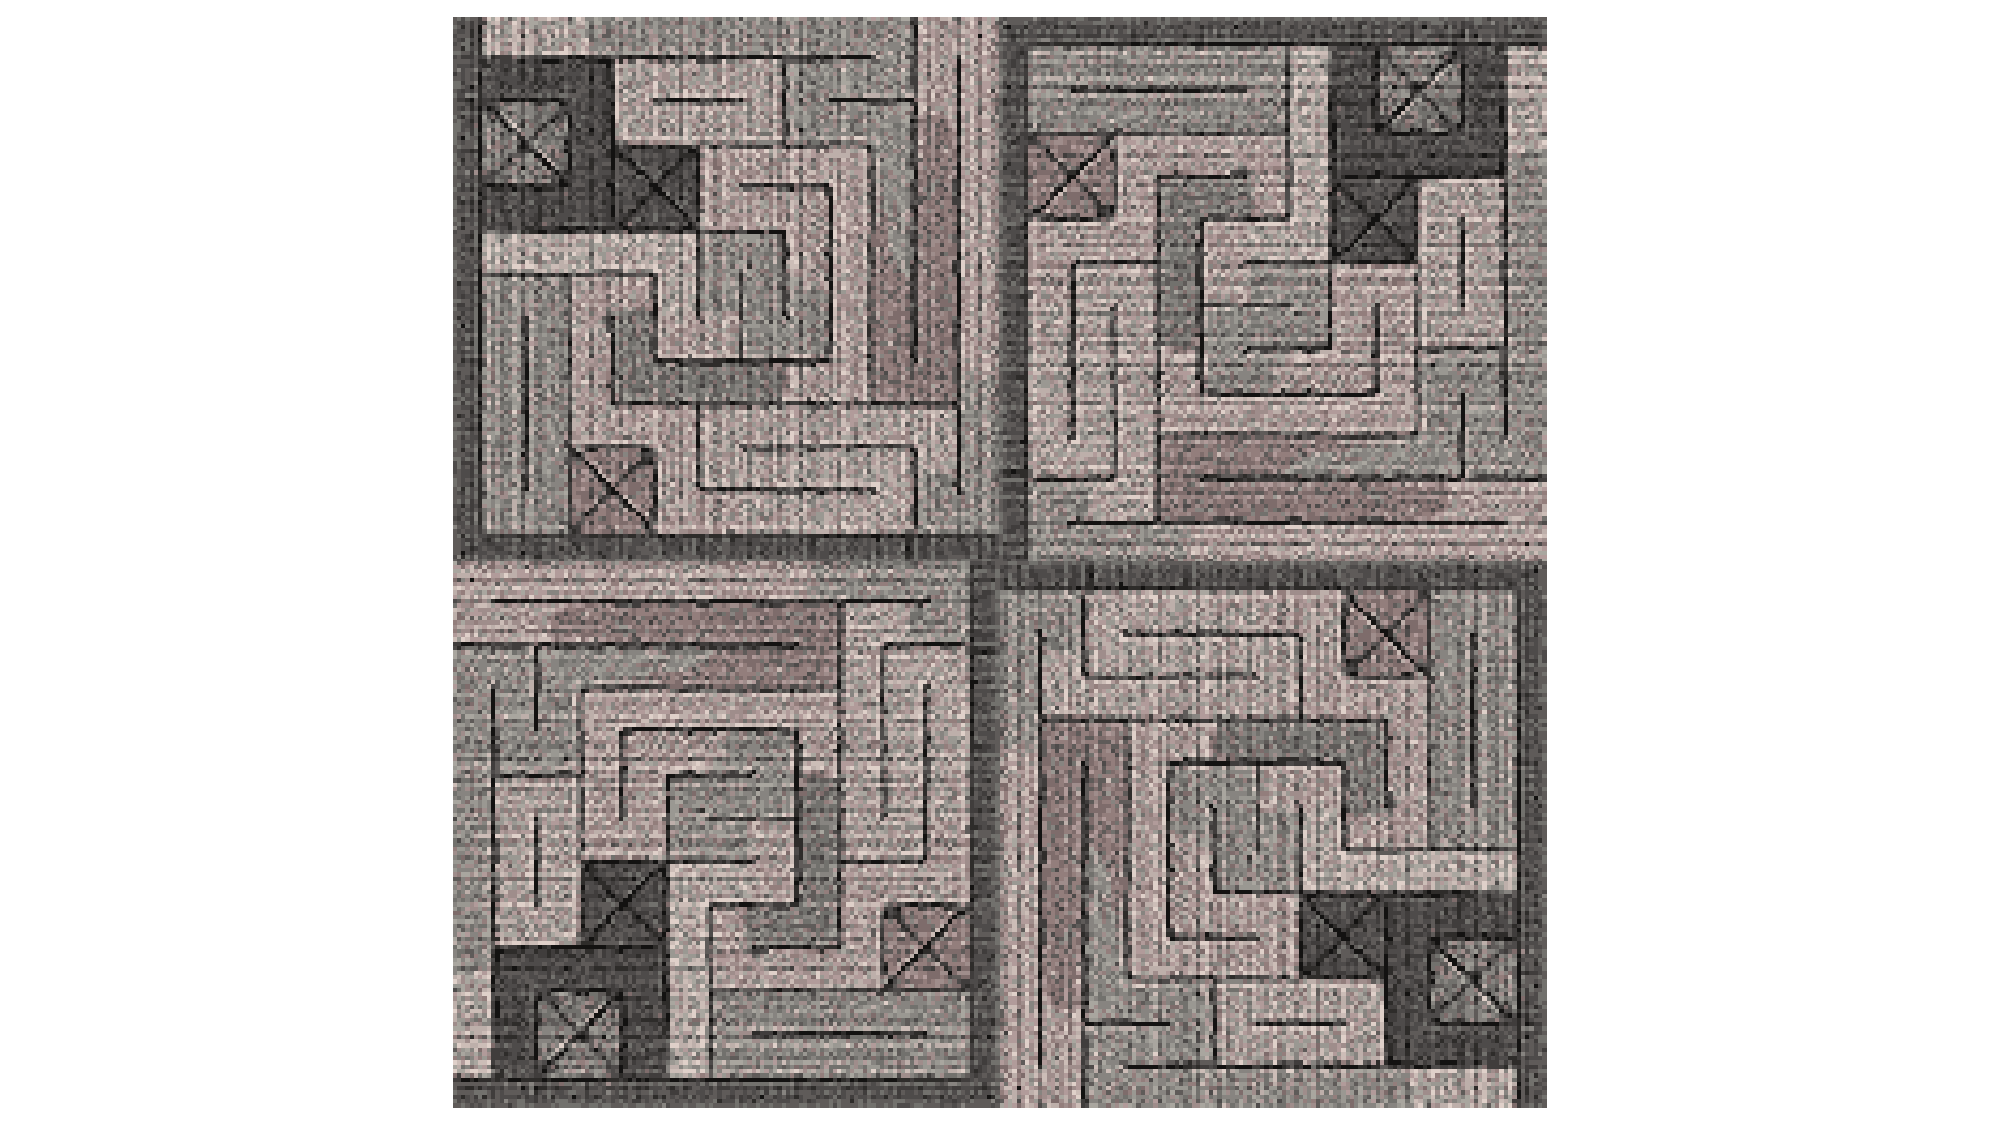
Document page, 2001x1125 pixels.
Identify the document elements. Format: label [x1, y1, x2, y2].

text_box [453, 17, 1547, 1108]
